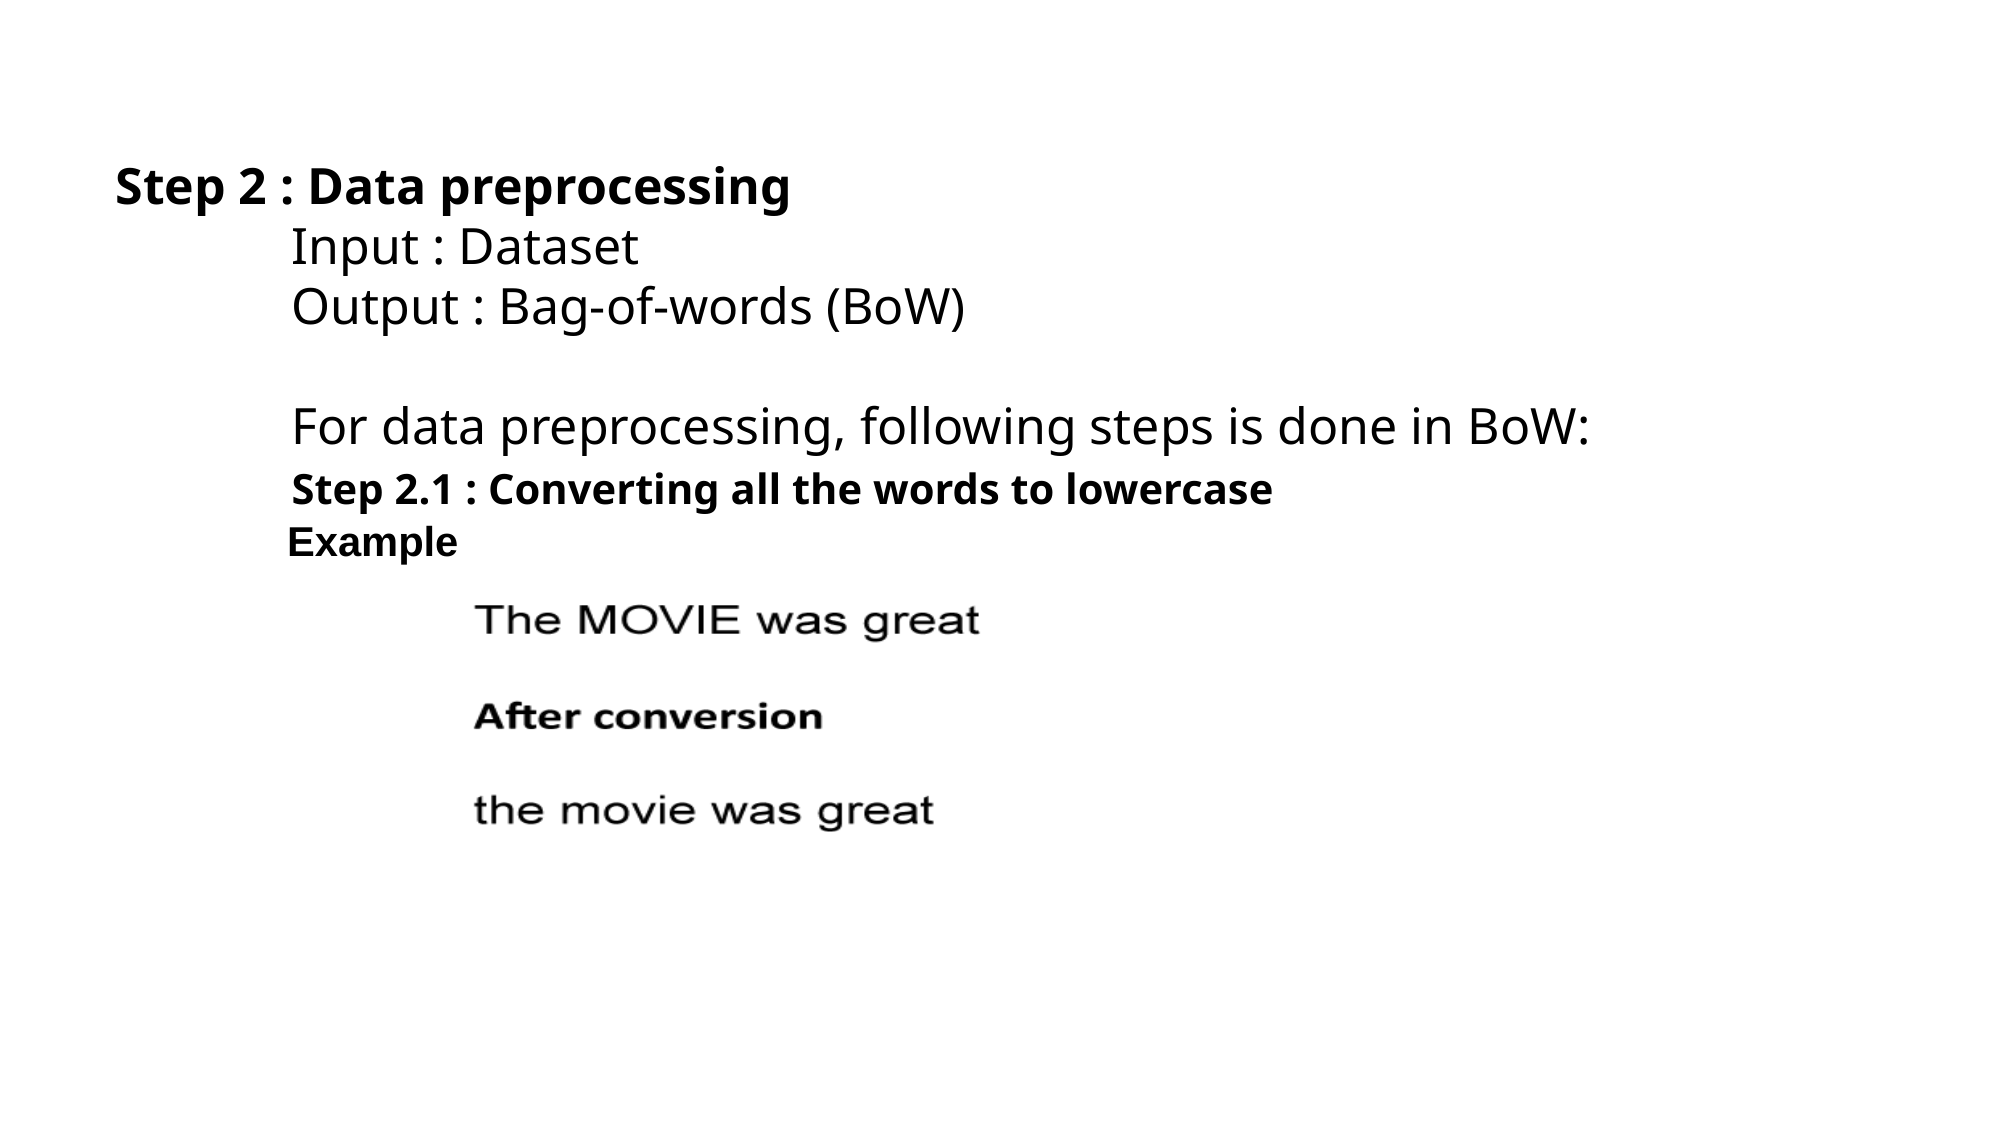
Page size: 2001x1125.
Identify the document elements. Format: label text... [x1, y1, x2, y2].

picture [461, 593, 995, 843]
text_box Step 2 : Data preprocessing Input : Dataset Output : Bag-of-words (BoW) For data preprocessing, following steps is done in BoW: Step 2.1 : Converting all the words to lowercase Example [100, 147, 1900, 573]
